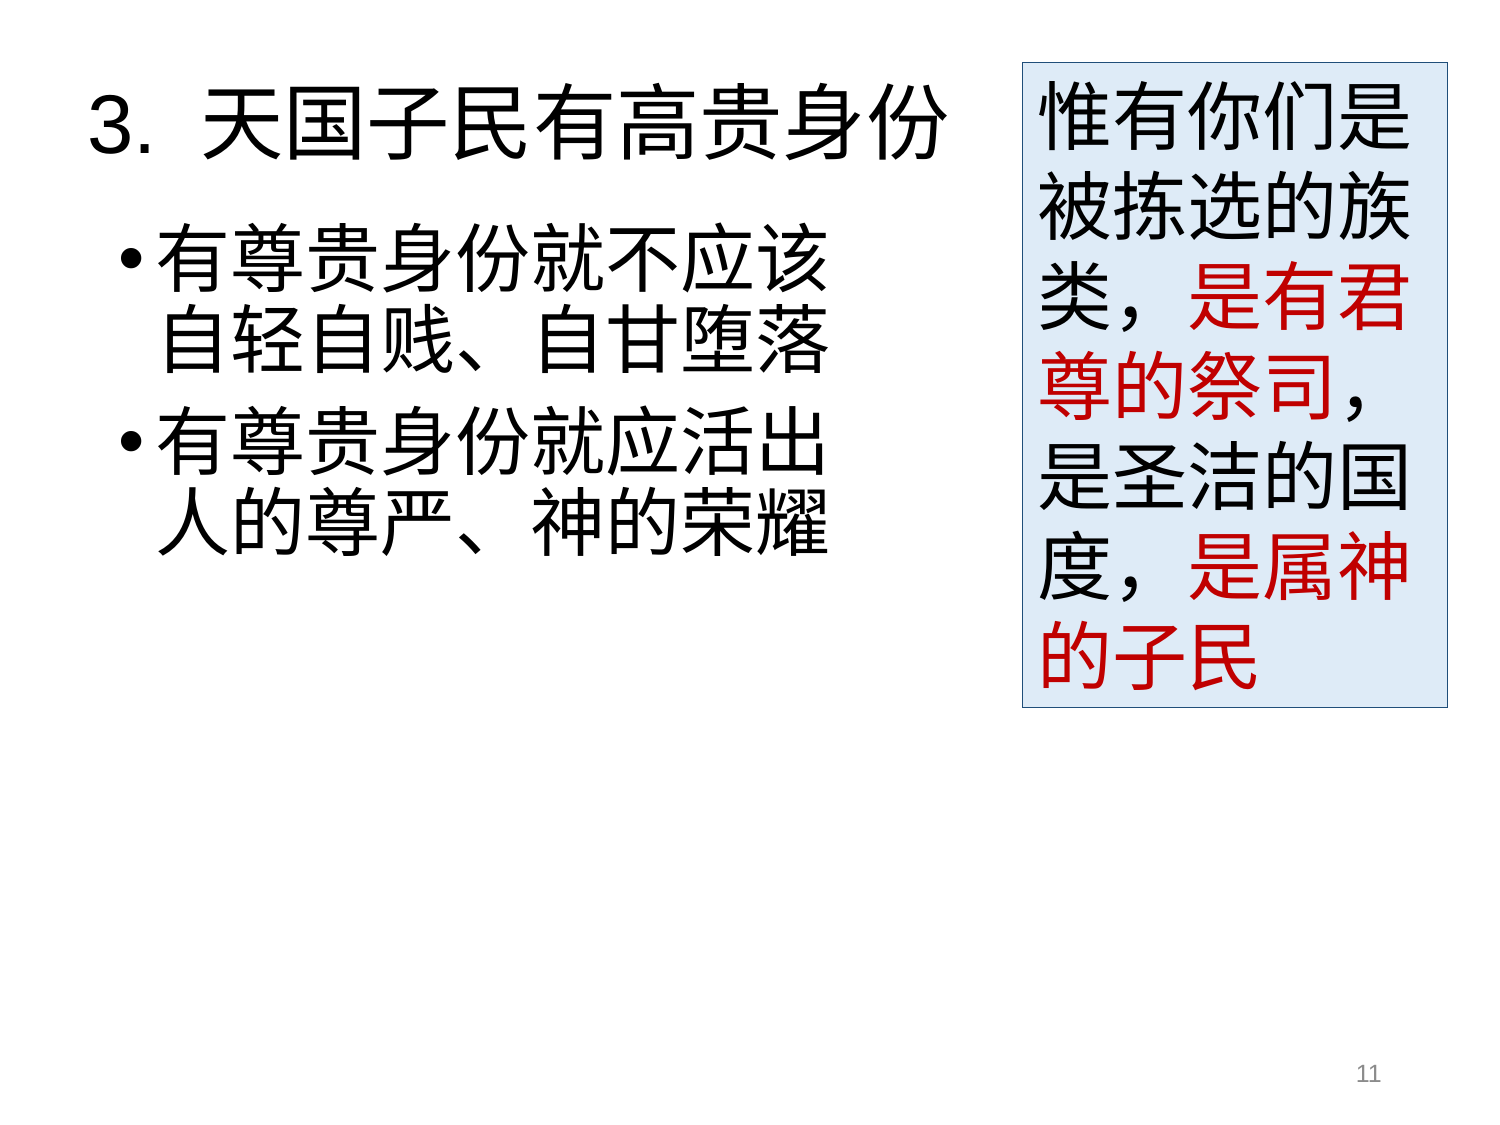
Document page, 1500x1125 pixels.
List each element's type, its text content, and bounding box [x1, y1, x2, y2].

list 有尊贵身份就不应该 自轻自贱、自甘堕落 有尊贵身份就应活出 人的尊严、神的荣耀 [103, 214, 1397, 1014]
title 3. 天国子民有高贵身份 [72, 59, 1367, 193]
slide_number 11 [1059, 1042, 1397, 1103]
text_box 惟有你们是被拣选的族类，是有君尊的祭司，是圣洁的国度，是属神的子民 [1022, 62, 1448, 708]
